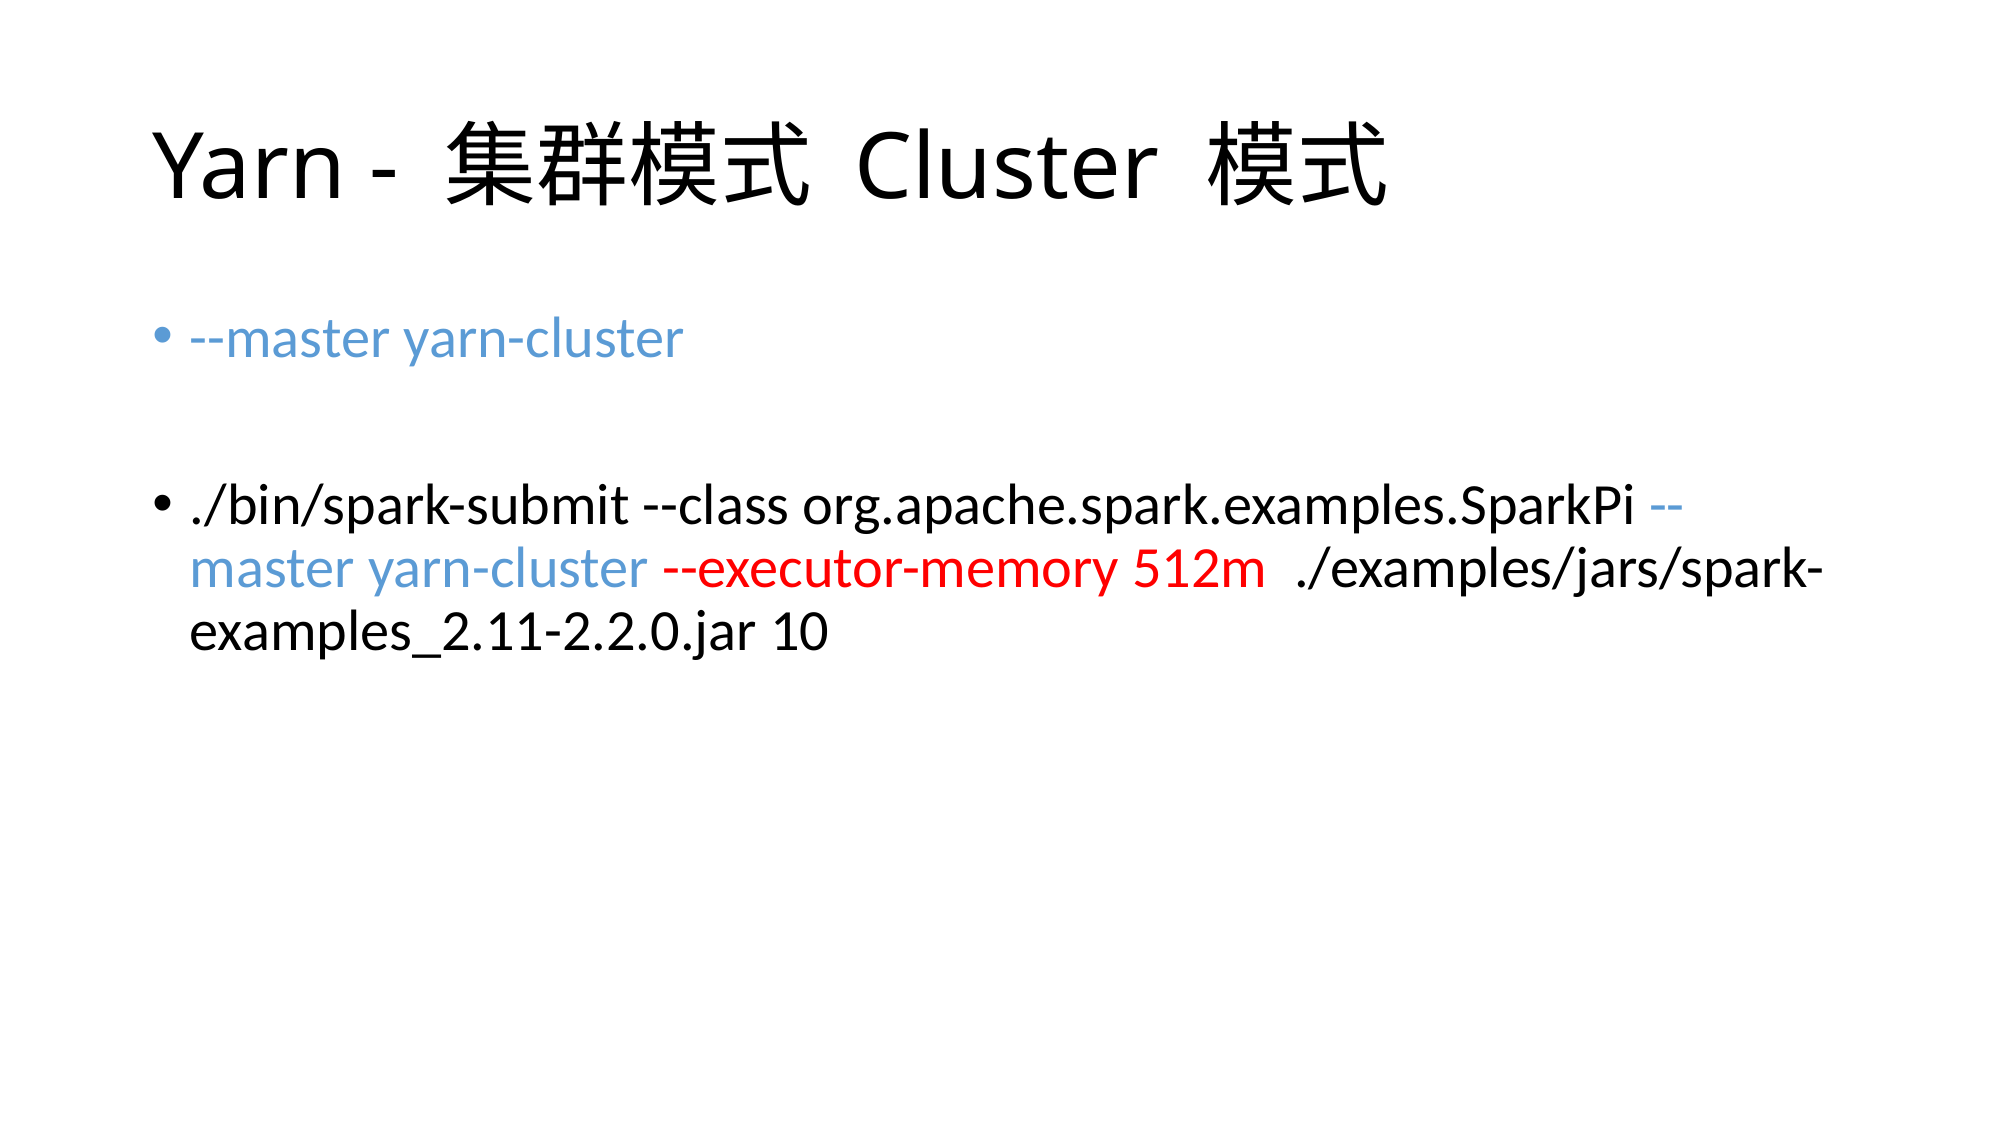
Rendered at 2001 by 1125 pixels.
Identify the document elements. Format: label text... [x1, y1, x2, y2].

title Yarn - 集群模式 Cluster 模式 [137, 59, 1863, 278]
list --master yarn-cluster ./bin/spark-submit --class org.apache.spark.examples.SparkPi --master yarn-cluster --executor-memory 512m ./examples/jars/spark-examples_2.11-2.2.0.jar 10 [137, 299, 1863, 1014]
